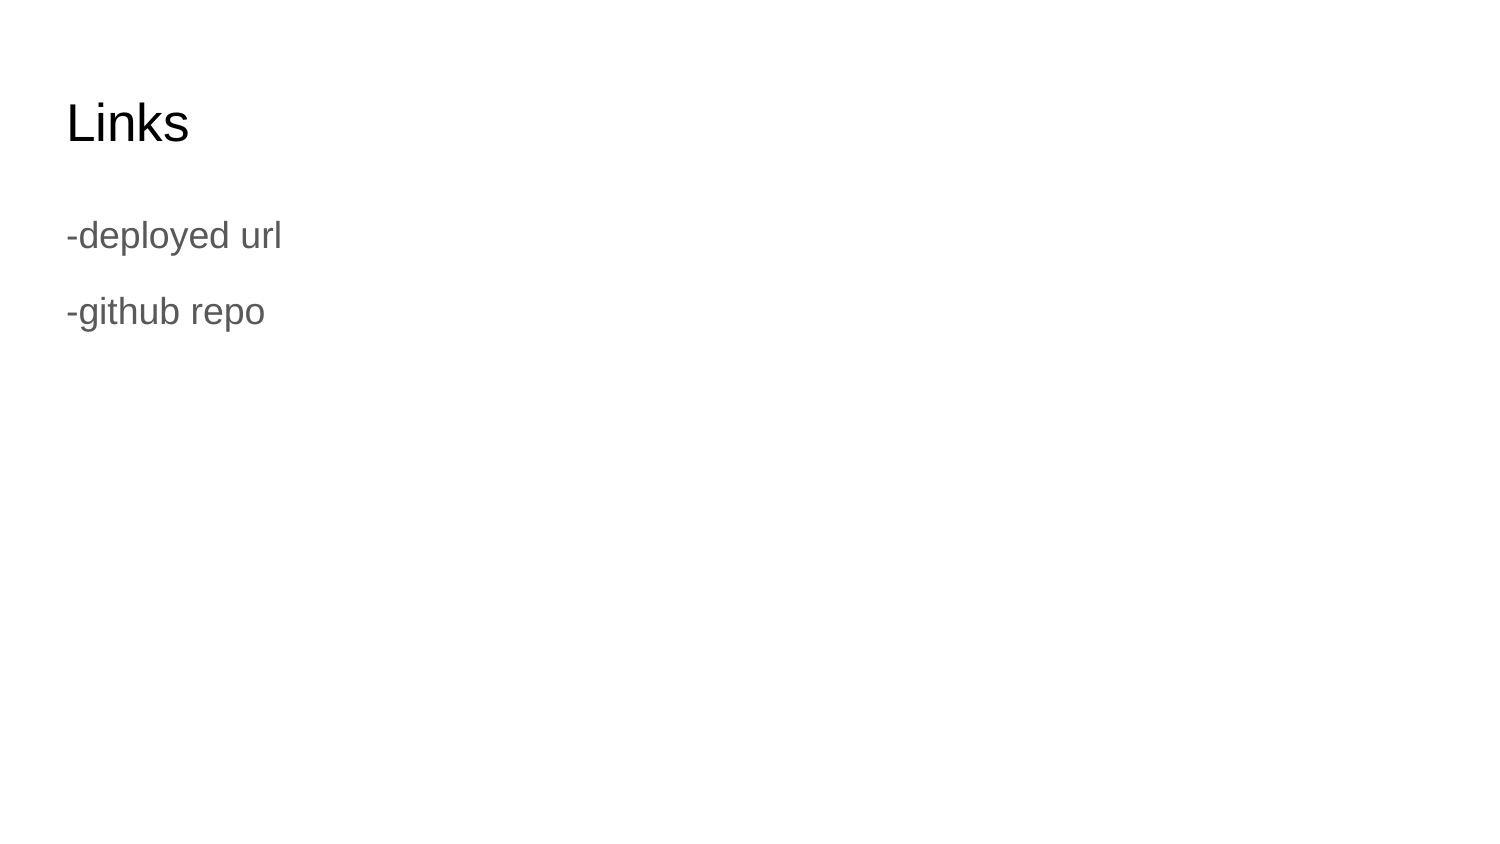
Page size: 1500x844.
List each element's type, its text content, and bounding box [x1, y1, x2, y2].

title Links [51, 72, 1449, 167]
list -deployed url -github repo [51, 189, 1449, 750]
